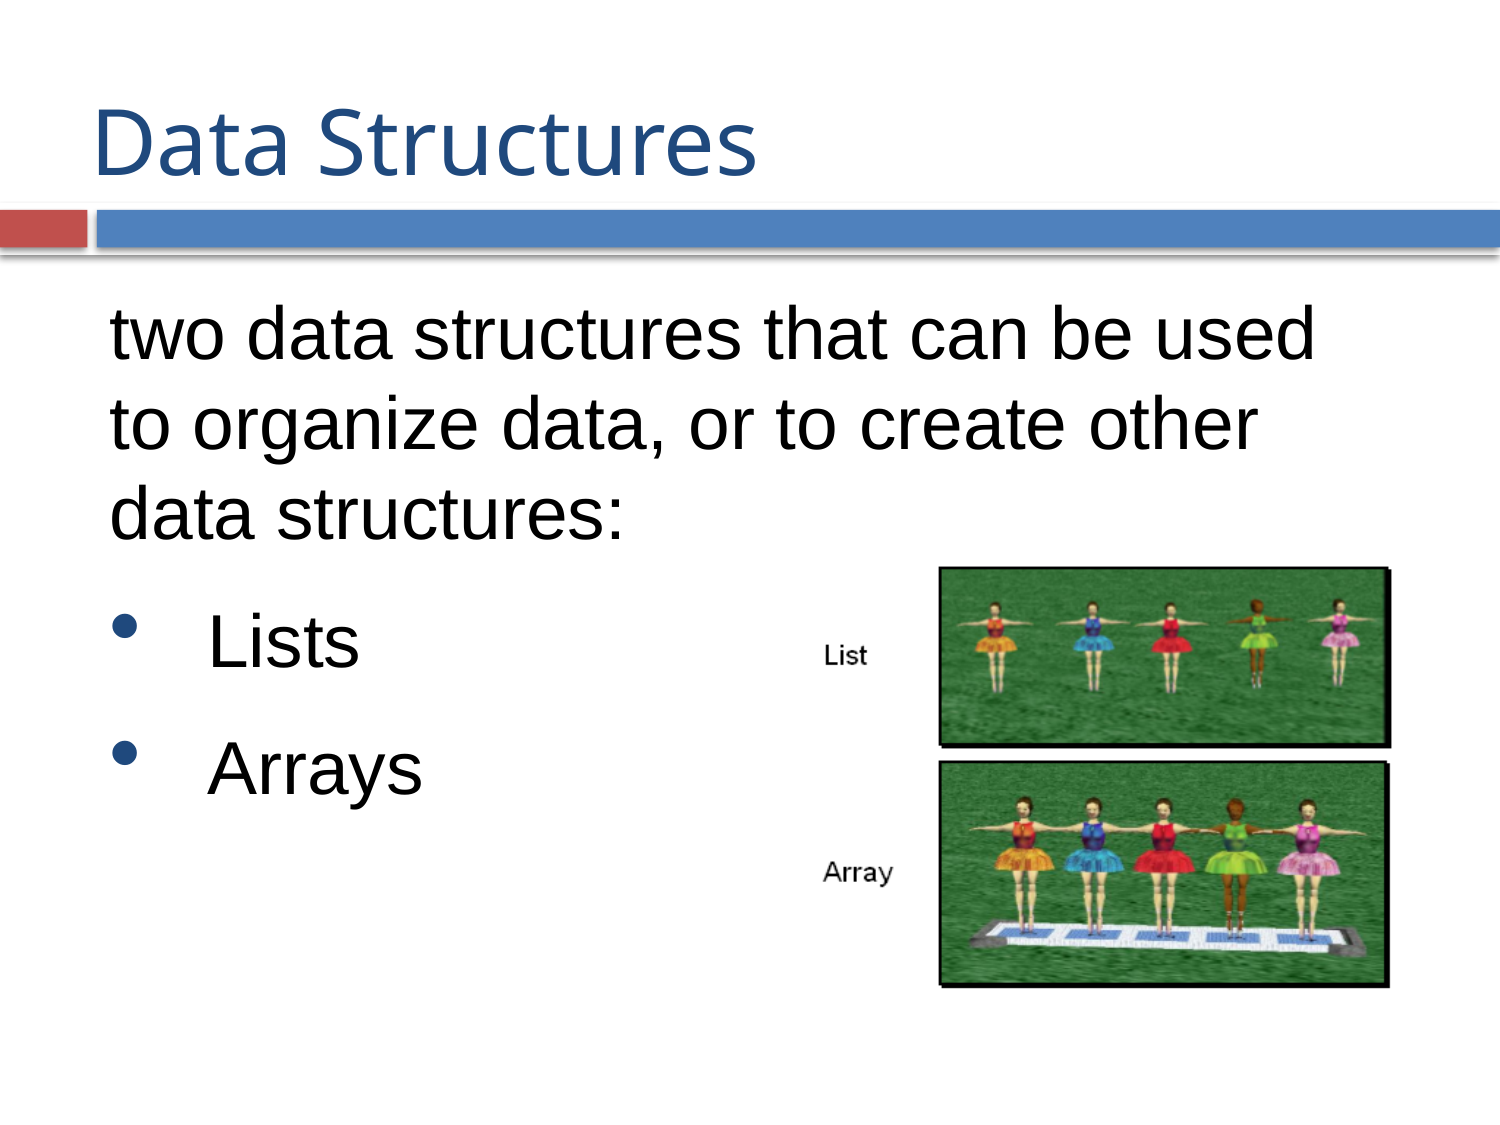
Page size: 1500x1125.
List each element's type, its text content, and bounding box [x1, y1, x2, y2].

text_box two data structures that can be used to organize data, or to create other data structures: Lists Arrays [94, 277, 1376, 817]
title Data Structures [75, 45, 1425, 233]
picture [810, 555, 1397, 995]
